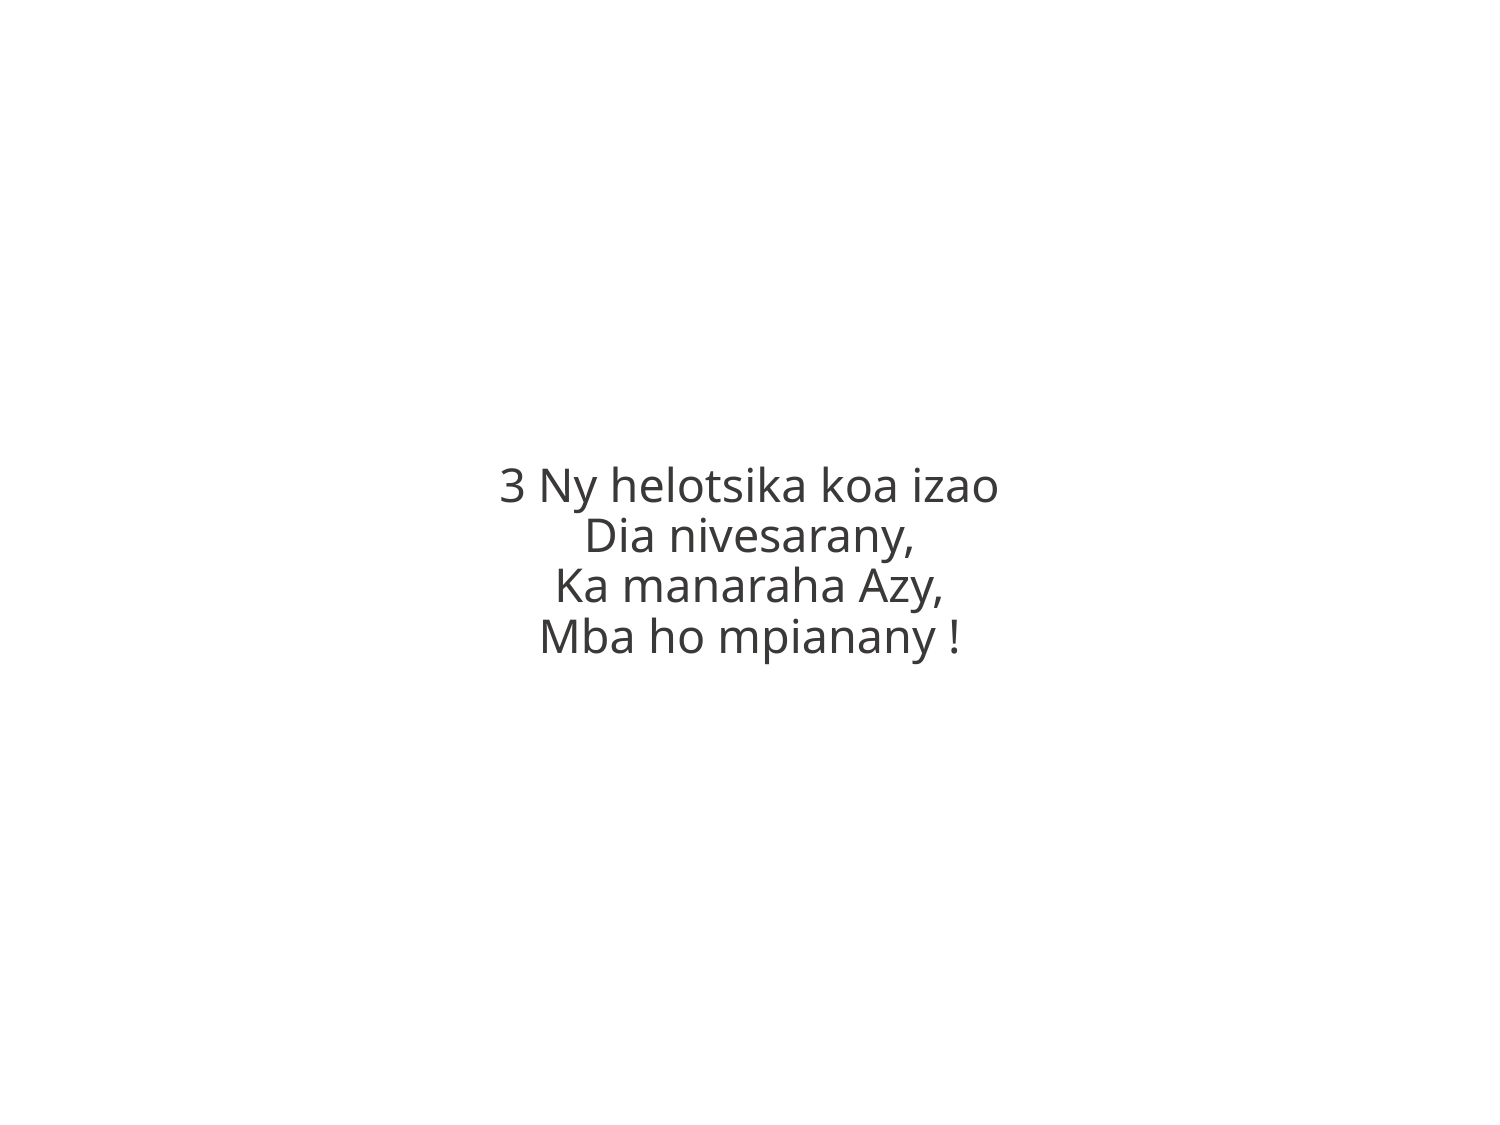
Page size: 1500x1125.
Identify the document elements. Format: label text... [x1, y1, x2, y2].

title 3 Ny helotsika koa izao Dia nivesarany, Ka manaraha Azy, Mba ho mpianany ! [103, 453, 1397, 672]
